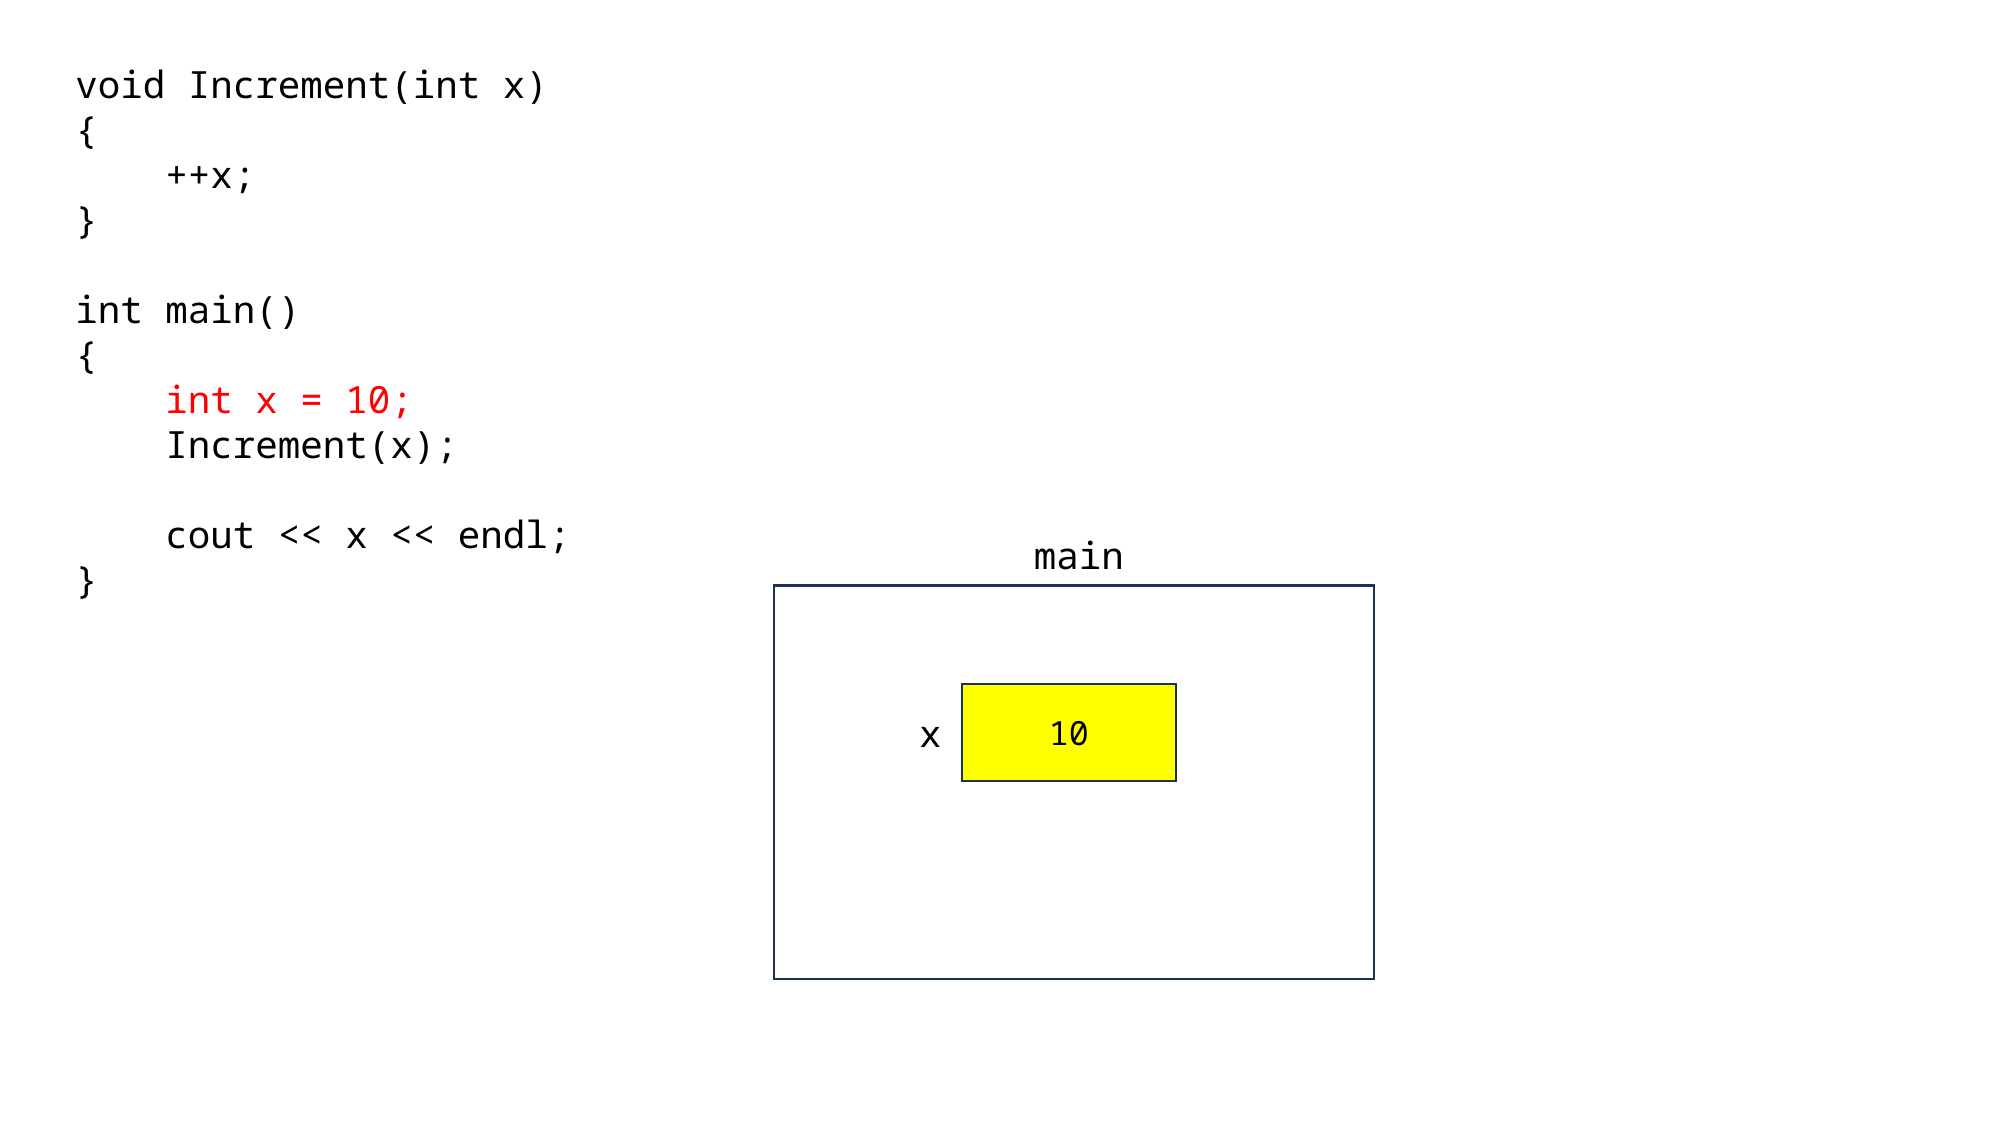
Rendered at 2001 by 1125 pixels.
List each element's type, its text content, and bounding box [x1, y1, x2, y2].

text_box main [982, 524, 1176, 585]
text_box [773, 584, 1375, 980]
text_box void Increment(int x) { ++x; } int main() { int x = 10; Increment(x); cout << x << endl; } [60, 53, 1061, 609]
text_box 10 [961, 683, 1177, 782]
text_box x [904, 702, 962, 762]
